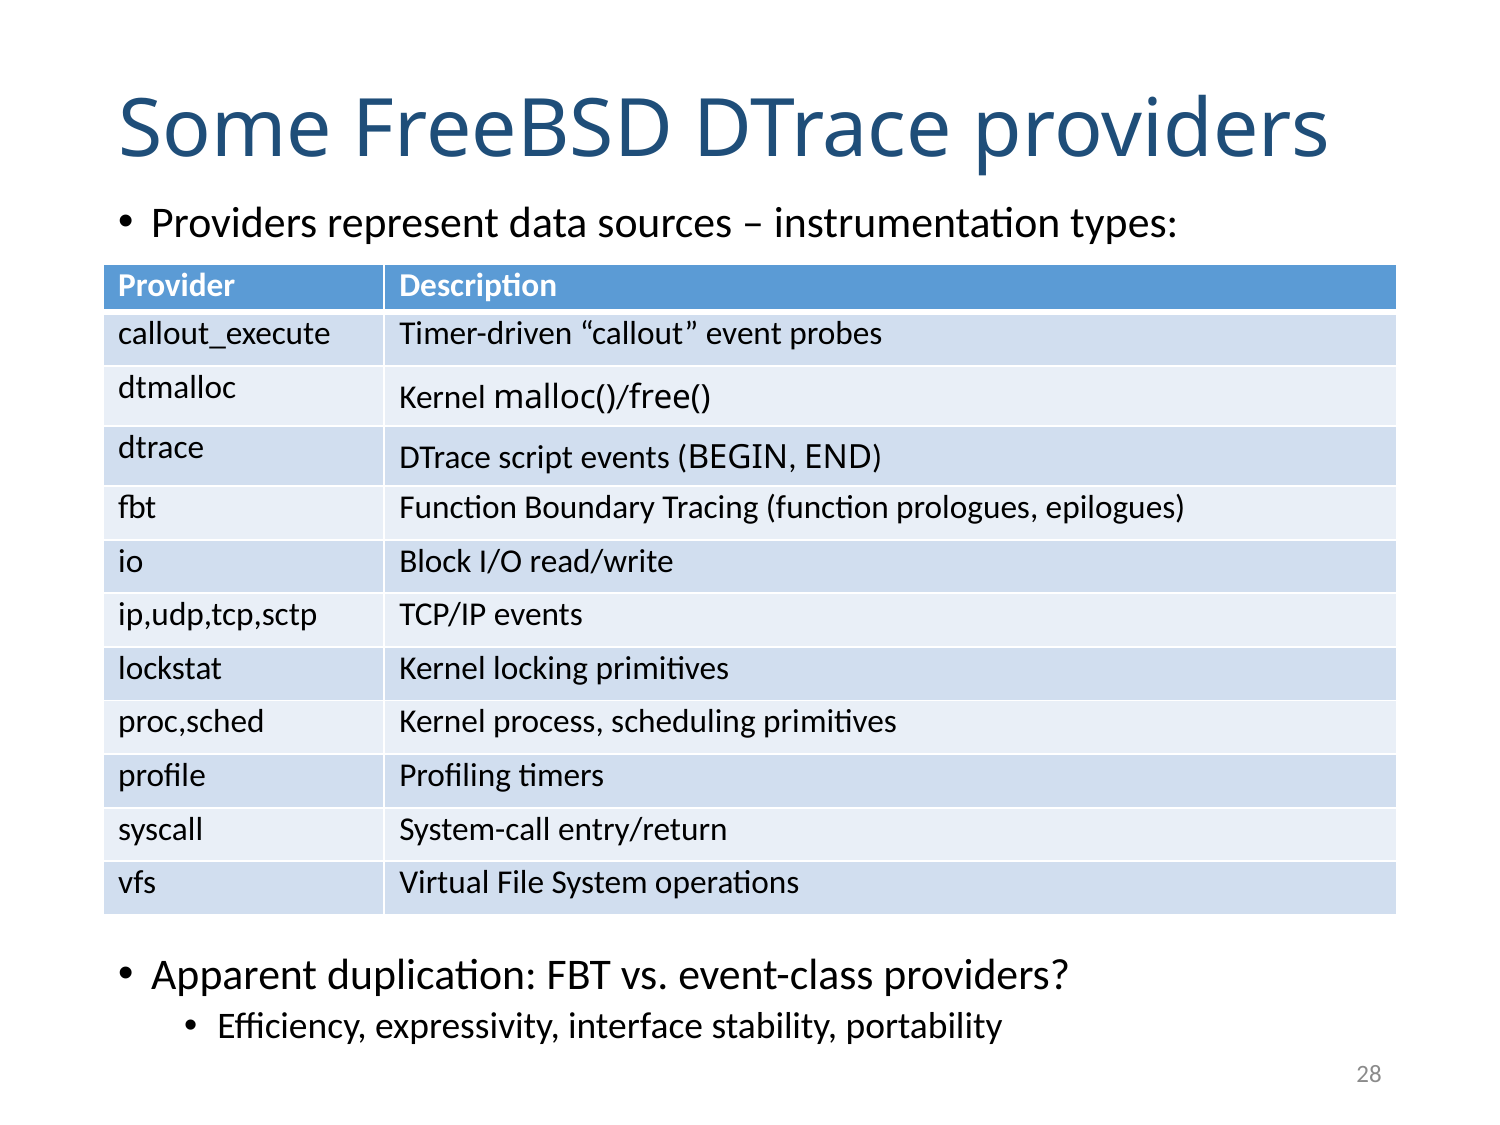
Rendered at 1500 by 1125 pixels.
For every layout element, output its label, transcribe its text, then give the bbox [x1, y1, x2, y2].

table_cell ip,udp,tcp,sctp [104, 594, 383, 646]
table_cell io [104, 541, 383, 592]
table_cell syscall [104, 809, 383, 860]
table_cell Timer-driven “callout” event probes [385, 315, 1396, 365]
table_cell Kernel process, scheduling primitives [385, 701, 1396, 753]
table_cell vfs [104, 862, 383, 914]
table_cell dtrace [104, 427, 383, 485]
list Providers represent data sources – instrumentation types: Apparent duplication: FBT vs. event-class providers? Efficiency, expressivity, interface stability, portability [103, 192, 1397, 263]
title Some FreeBSD DTrace providers [103, 38, 1397, 192]
list Providers represent data sources – instrumentation types: Apparent duplication: FBT vs. event-class providers? Efficiency, expressivity, interface stability, portability [103, 916, 1397, 1056]
table_cell Kernel malloc()/free() [385, 367, 1396, 425]
table_header Description [385, 265, 1396, 309]
table_cell fbt [104, 487, 383, 539]
table_cell proc,sched [104, 701, 383, 753]
table_cell TCP/IP events [385, 594, 1396, 646]
table_cell Kernel locking primitives [385, 648, 1396, 700]
table_cell Function Boundary Tracing (function prologues, epilogues) [385, 487, 1396, 539]
table_cell Virtual File System operations [385, 862, 1396, 914]
table_cell DTrace script events (BEGIN, END) [385, 427, 1396, 485]
table_cell Block I/O read/write [385, 541, 1396, 592]
table_cell System-call entry/return [385, 809, 1396, 860]
table_header Provider [104, 265, 383, 309]
table_cell callout_execute [104, 315, 383, 365]
table_cell profile [104, 755, 383, 807]
table_cell dtmalloc [104, 367, 383, 425]
table_cell lockstat [104, 648, 383, 700]
slide_number 28 [1059, 1042, 1397, 1103]
table_cell Profiling timers [385, 755, 1396, 807]
